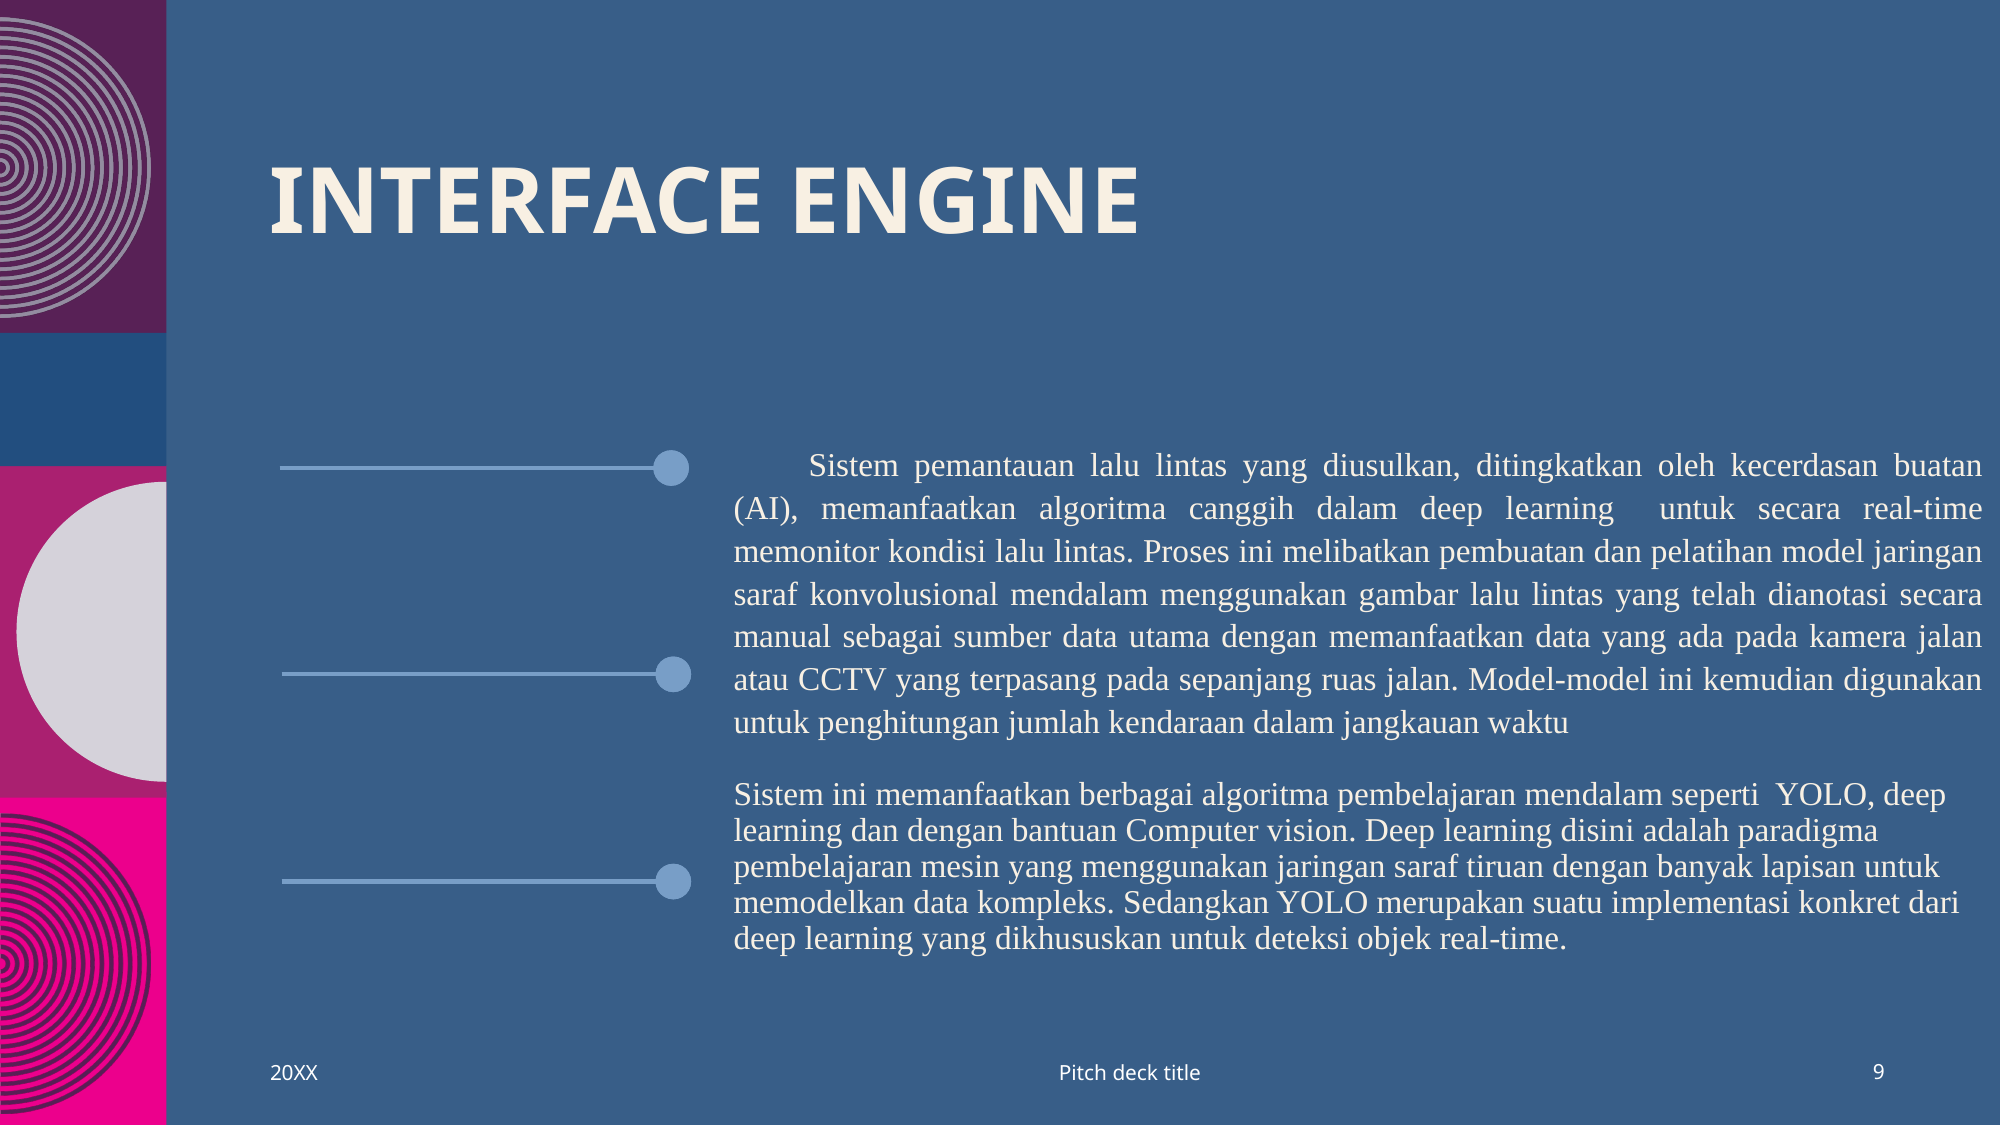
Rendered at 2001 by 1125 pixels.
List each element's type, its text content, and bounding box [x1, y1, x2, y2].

list Sistem pemantauan lalu lintas yang diusulkan, ditingkatkan oleh kecerdasan buatan (AI), memanfaatkan algoritma canggih dalam deep learning untuk secara real-time memonitor kondisi lalu lintas. Proses ini melibatkan pembuatan dan pelatihan model jaringan saraf konvolusional mendalam menggunakan gambar lalu lintas yang telah dianotasi secara manual sebagai sumber data utama dengan memanfaatkan data yang ada pada kamera jalan atau CCTV yang terpasang pada sepanjang ruas jalan. Model-model ini kemudian digunakan untuk penghitungan jumlah kendaraan dalam jangkauan waktu Sistem ini memanfaatkan berbagai algoritma pembelajaran mendalam seperti YOLO, deep learning dan dengan bantuan Computer vision. Deep learning disini adalah paradigma pembelajaran mesin yang menggunakan jaringan saraf tiruan dengan banyak lapisan untuk memodelkan data kompleks. Sedangkan YOLO merupakan suatu implementasi konkret dari deep learning yang dikhususkan untuk deteksi objek real-time. [718, 433, 2000, 882]
footer Pitch deck title [942, 1041, 1318, 1102]
title Interface engine [254, 146, 1925, 365]
text_box [654, 862, 693, 901]
slide_number 20XX [255, 1042, 435, 1103]
text_box [654, 655, 693, 694]
picture [1, 814, 151, 1114]
slide_number 9 [1824, 1042, 1900, 1103]
text_box [652, 449, 690, 487]
picture [1, 18, 151, 318]
